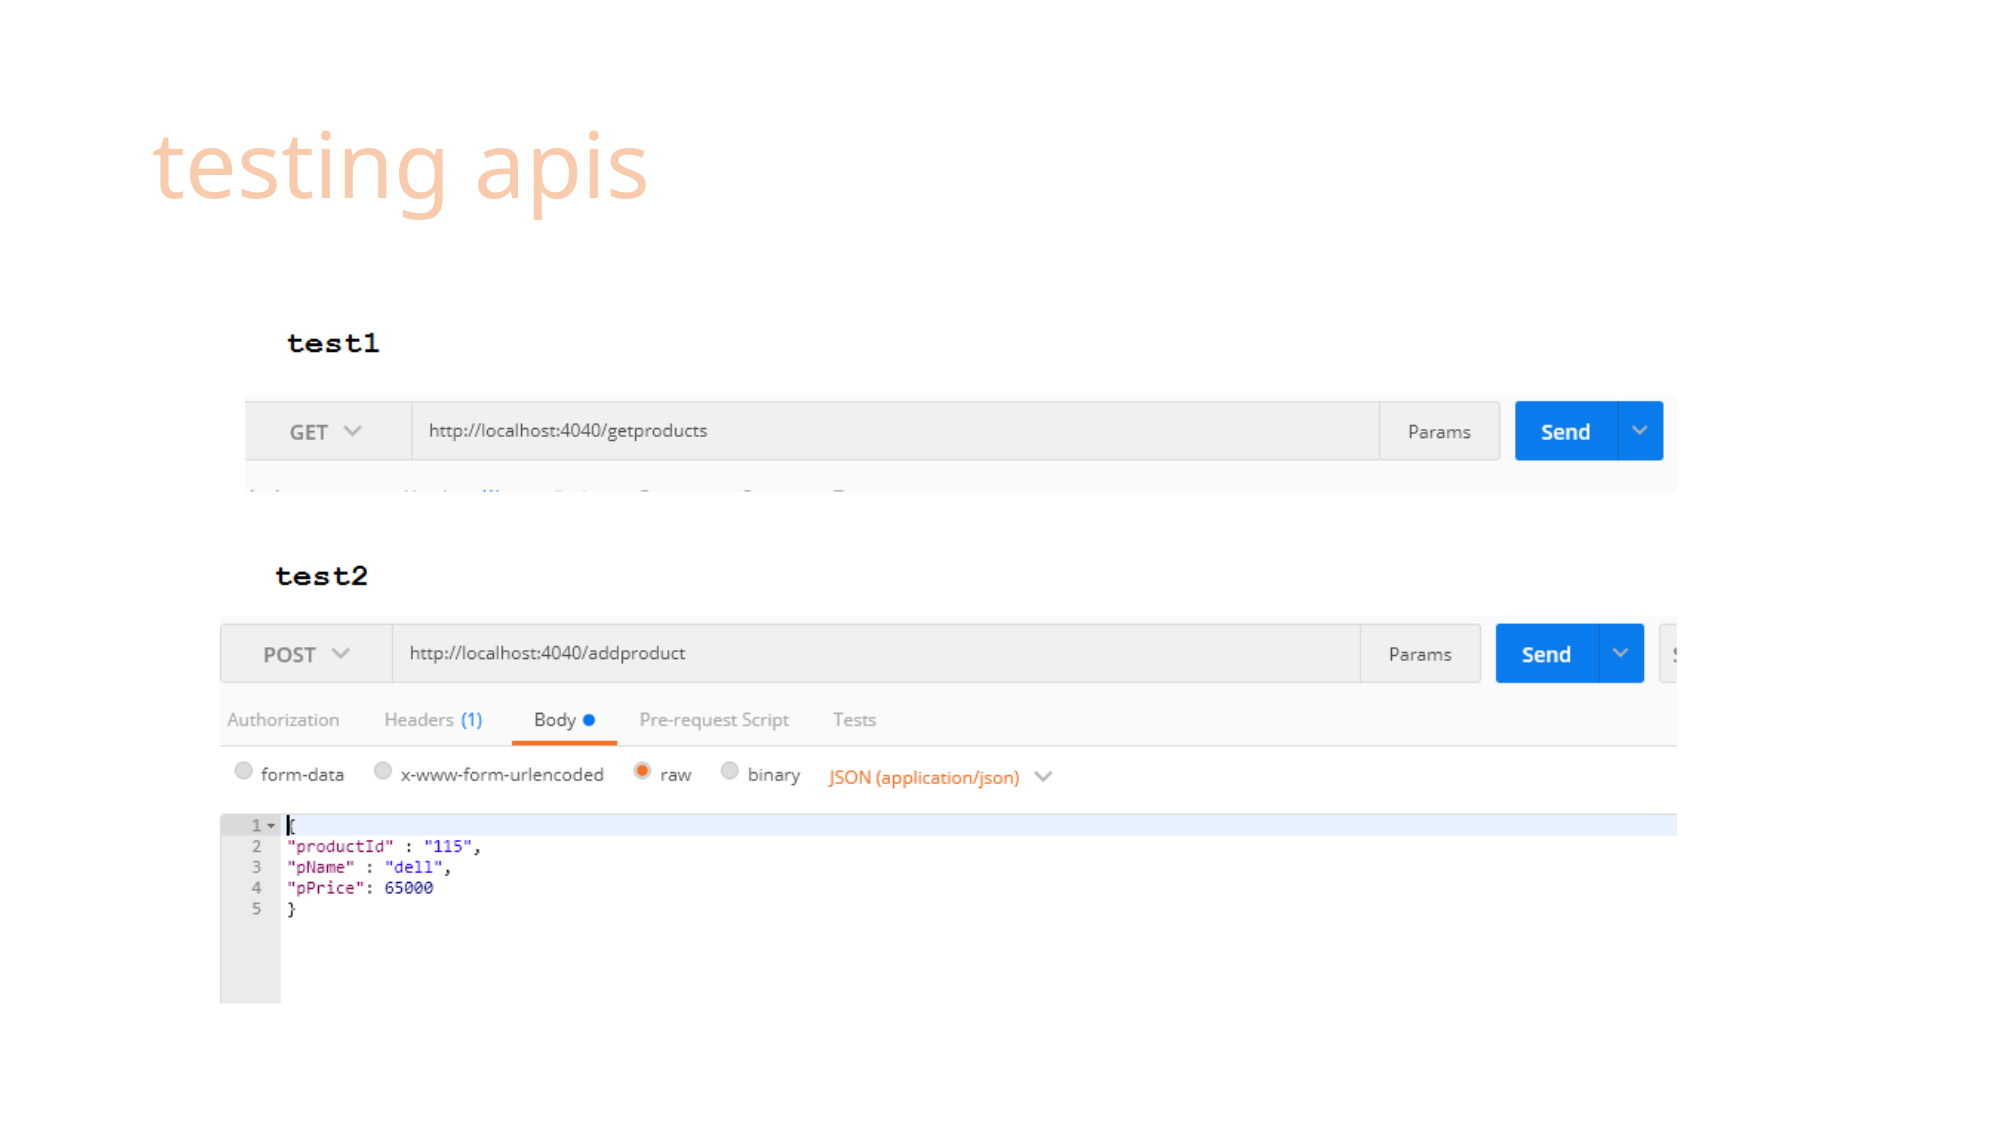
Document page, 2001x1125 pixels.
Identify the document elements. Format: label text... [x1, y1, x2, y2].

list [154, 299, 1845, 1014]
title testing apis [137, 59, 1863, 278]
